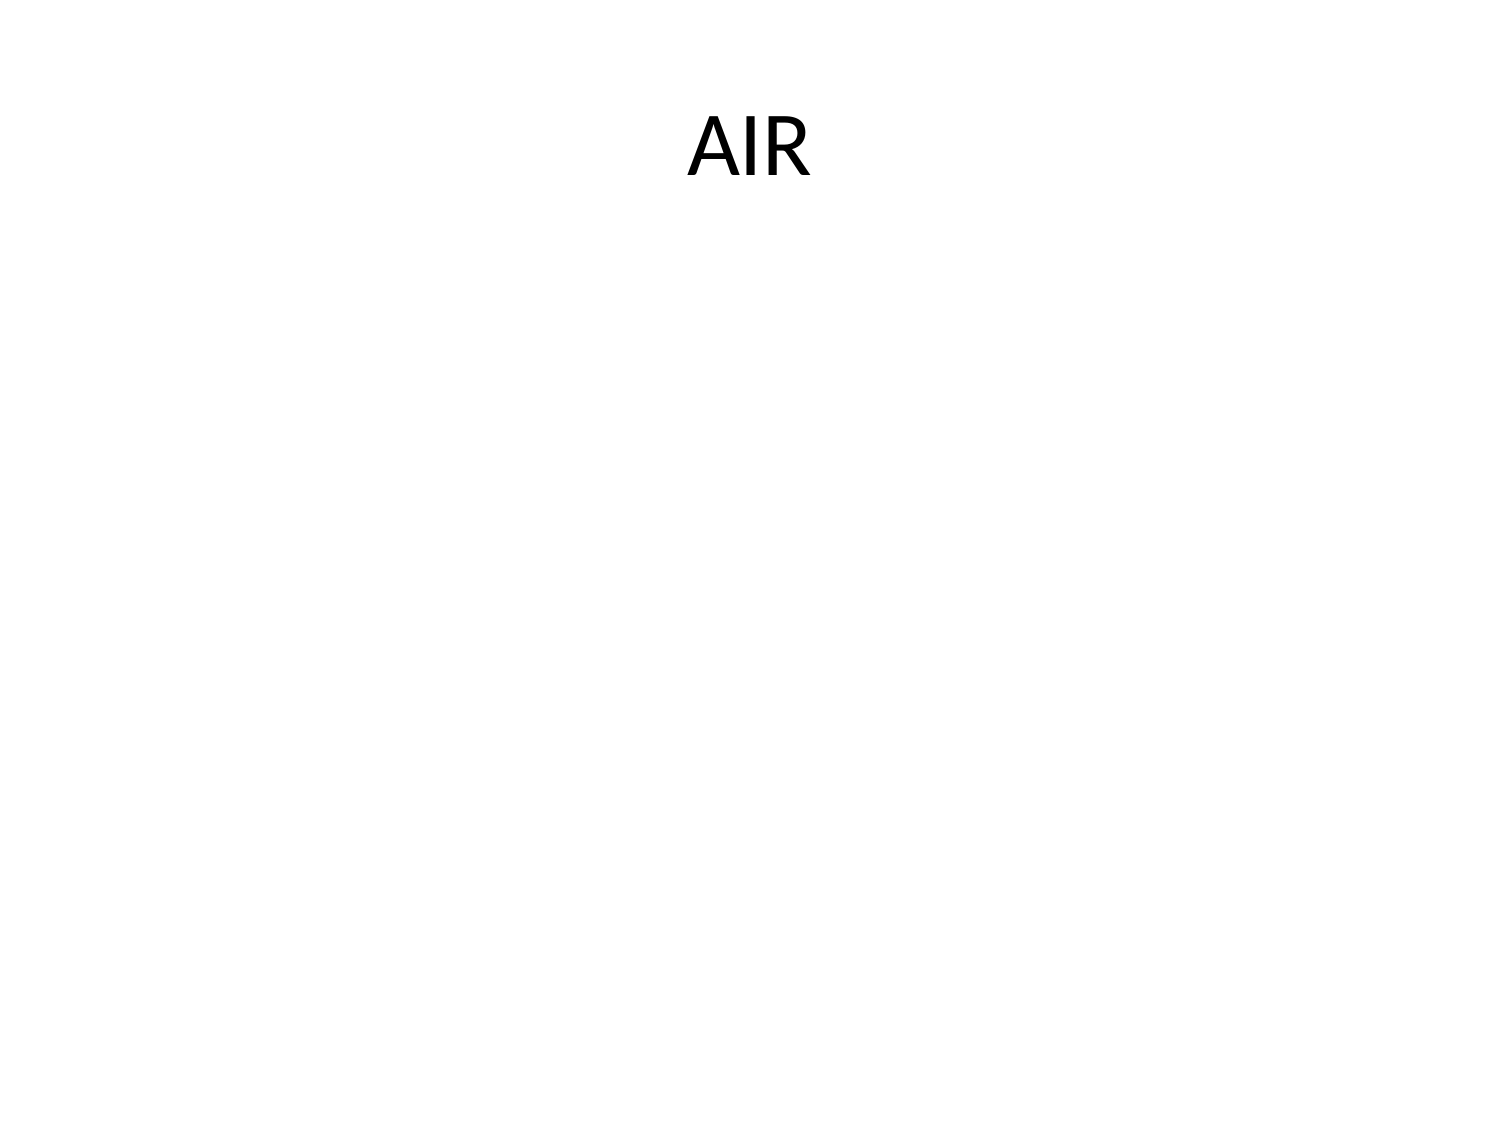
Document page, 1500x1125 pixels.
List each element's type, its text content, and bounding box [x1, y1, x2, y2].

title AIR [75, 45, 1425, 233]
